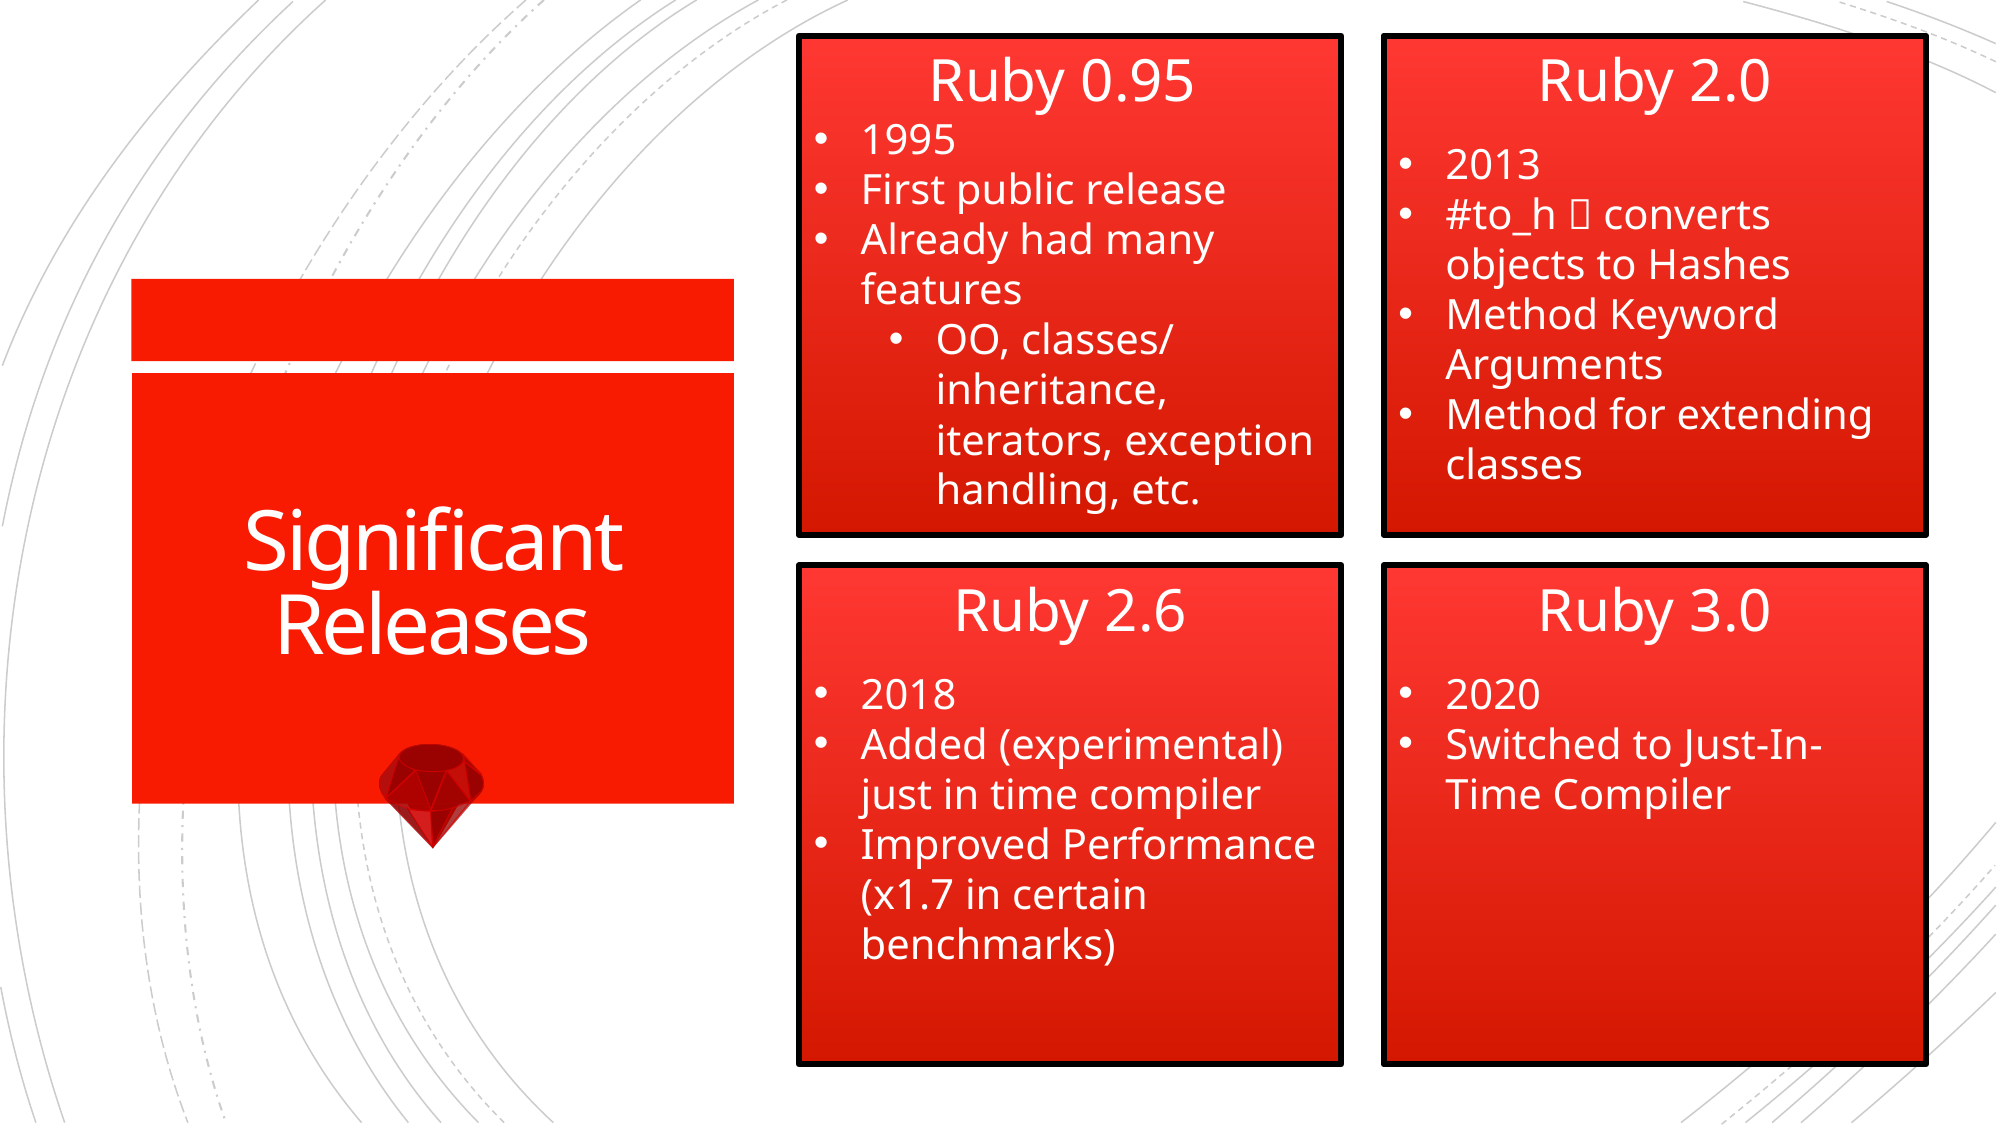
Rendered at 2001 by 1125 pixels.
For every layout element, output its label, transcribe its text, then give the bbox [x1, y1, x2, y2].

text_box Ruby 3.0 2020 Switched to Just-In-Time Compiler [1383, 564, 1927, 1065]
text_box Ruby 2.6 2018 Added (experimental) just in time compiler Improved Performance (x1.7 in certain benchmarks) [798, 564, 1342, 1065]
title Significant Releases [145, 385, 720, 789]
text_box Ruby 2.0 2013 #to_h  converts objects to Hashes Method Keyword Arguments Method for extending classes [1383, 35, 1927, 536]
text_box Ruby 0.95 1995 First public release Already had many features OO, classes/ inheritance, iterators, exception handling, etc. [798, 35, 1342, 536]
picture [378, 743, 484, 850]
